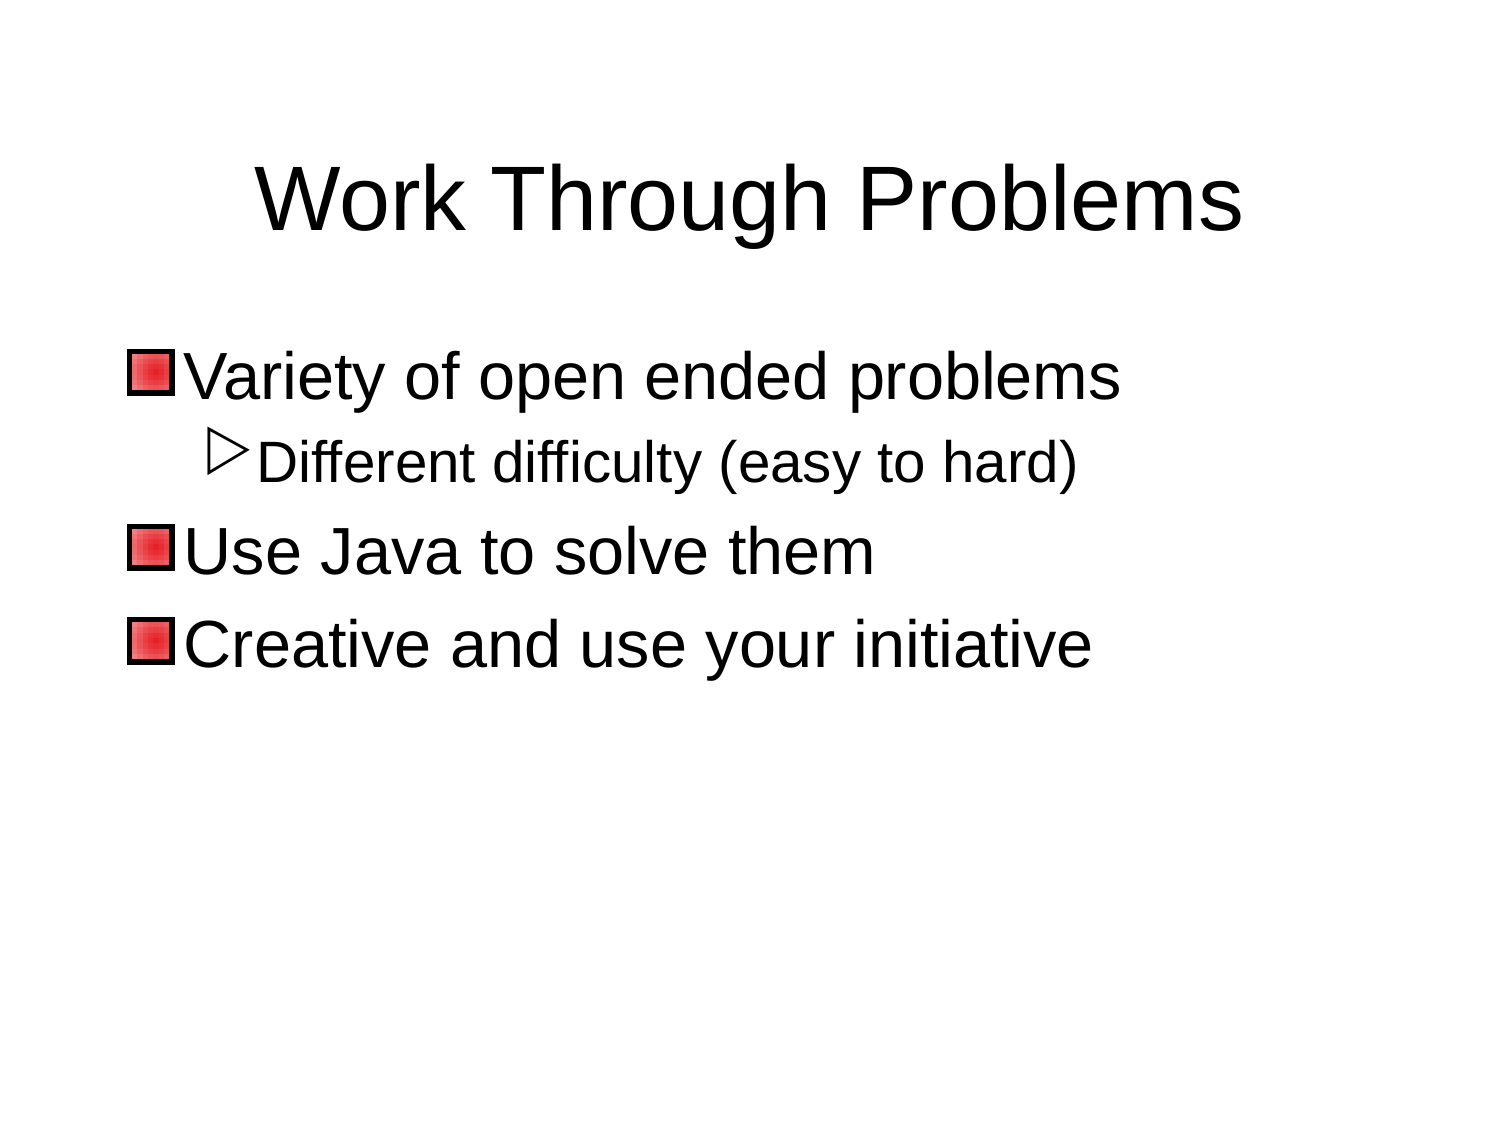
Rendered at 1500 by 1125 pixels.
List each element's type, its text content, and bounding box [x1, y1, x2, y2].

picture [127, 524, 175, 571]
picture [127, 617, 175, 665]
list Variety of open ended problems Different difficulty (easy to hard) Use Java to solve them Creative and use your initiative [112, 324, 1388, 1000]
title Work Through Problems [112, 99, 1388, 288]
picture [127, 349, 175, 396]
